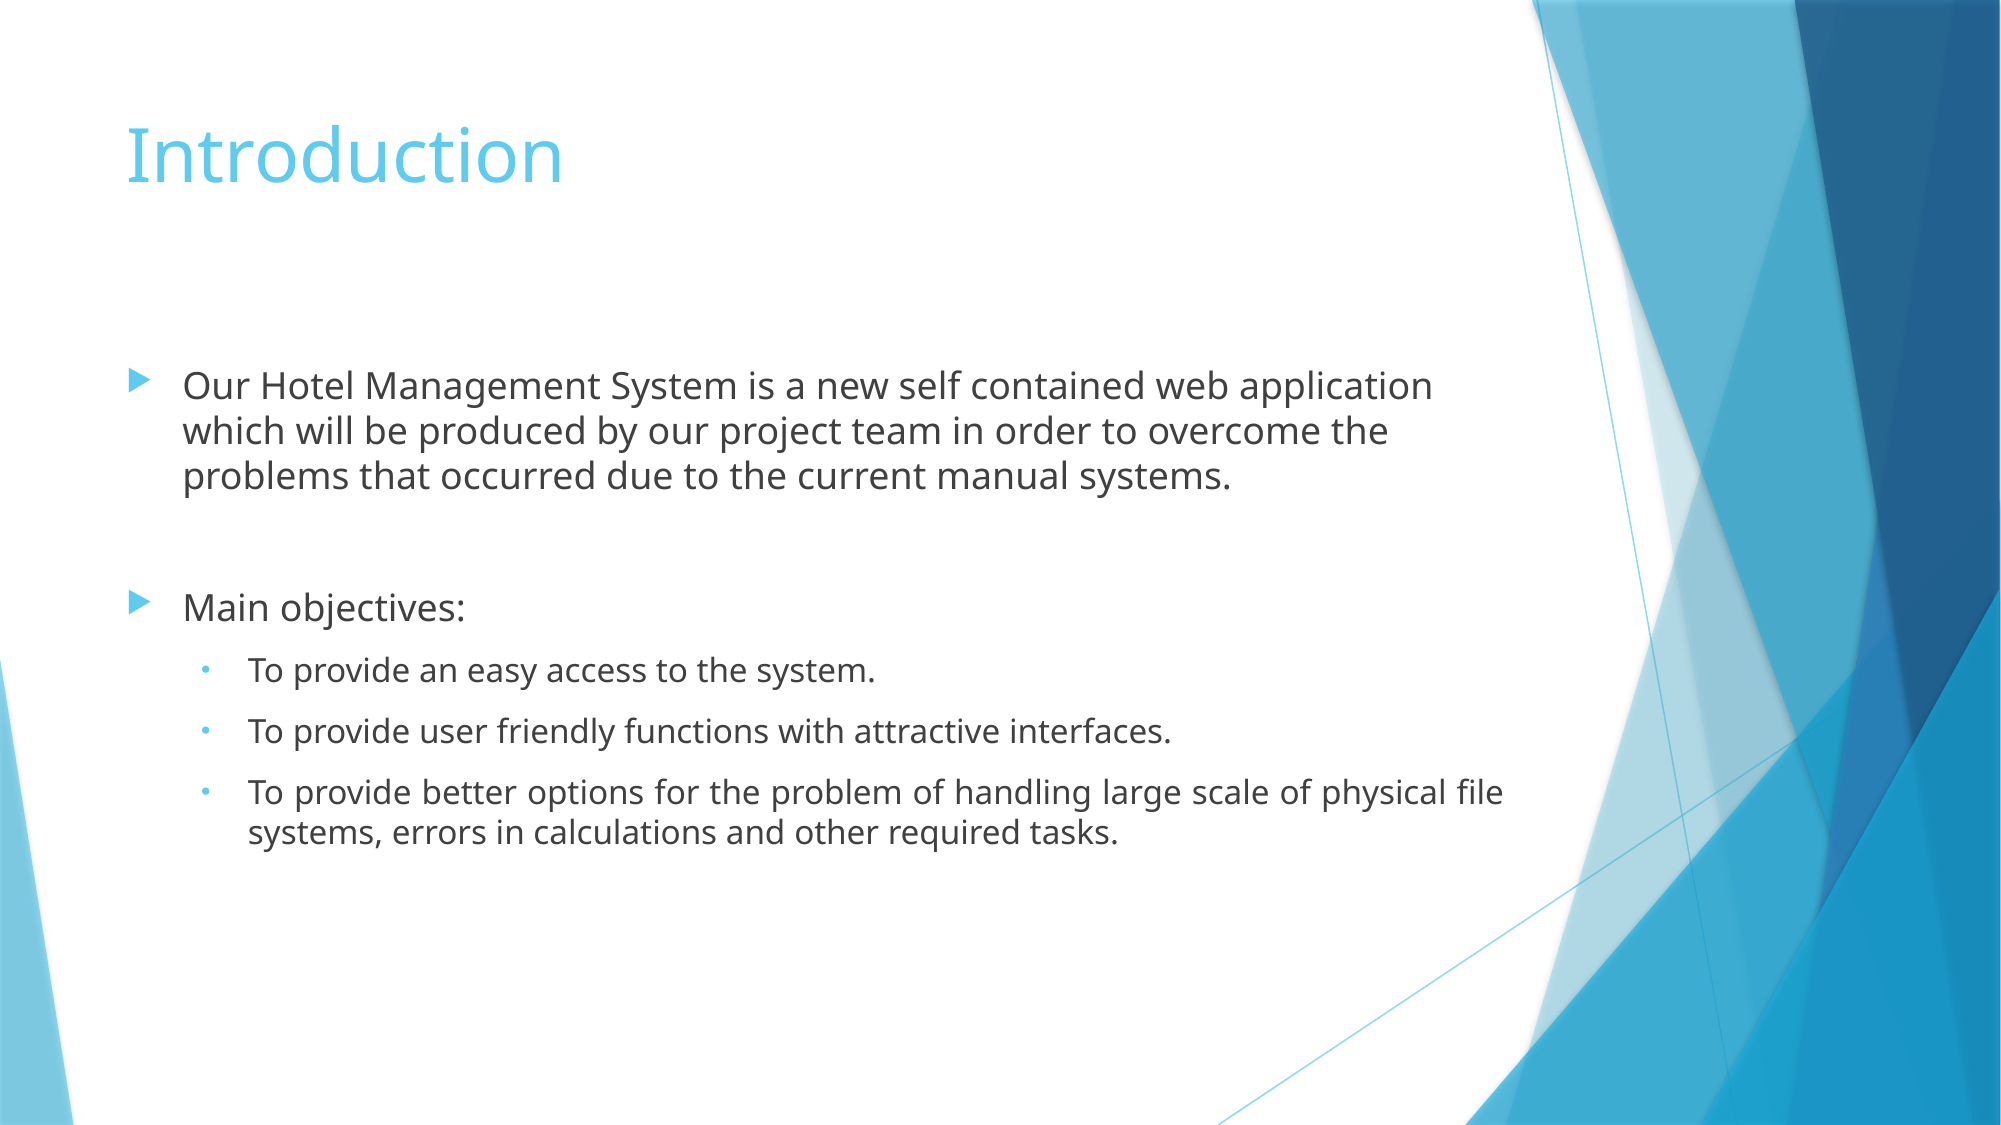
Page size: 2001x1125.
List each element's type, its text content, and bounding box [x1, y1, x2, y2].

list Our Hotel Management System is a new self contained web application which will be produced by our project team in order to overcome the problems that occurred due to the current manual systems. Main objectives: To provide an easy access to the system. To provide user friendly functions with attractive interfaces. To provide better options for the problem of handling large scale of physical file systems, errors in calculations and other required tasks. [111, 354, 1522, 992]
title Introduction [111, 99, 1522, 317]
